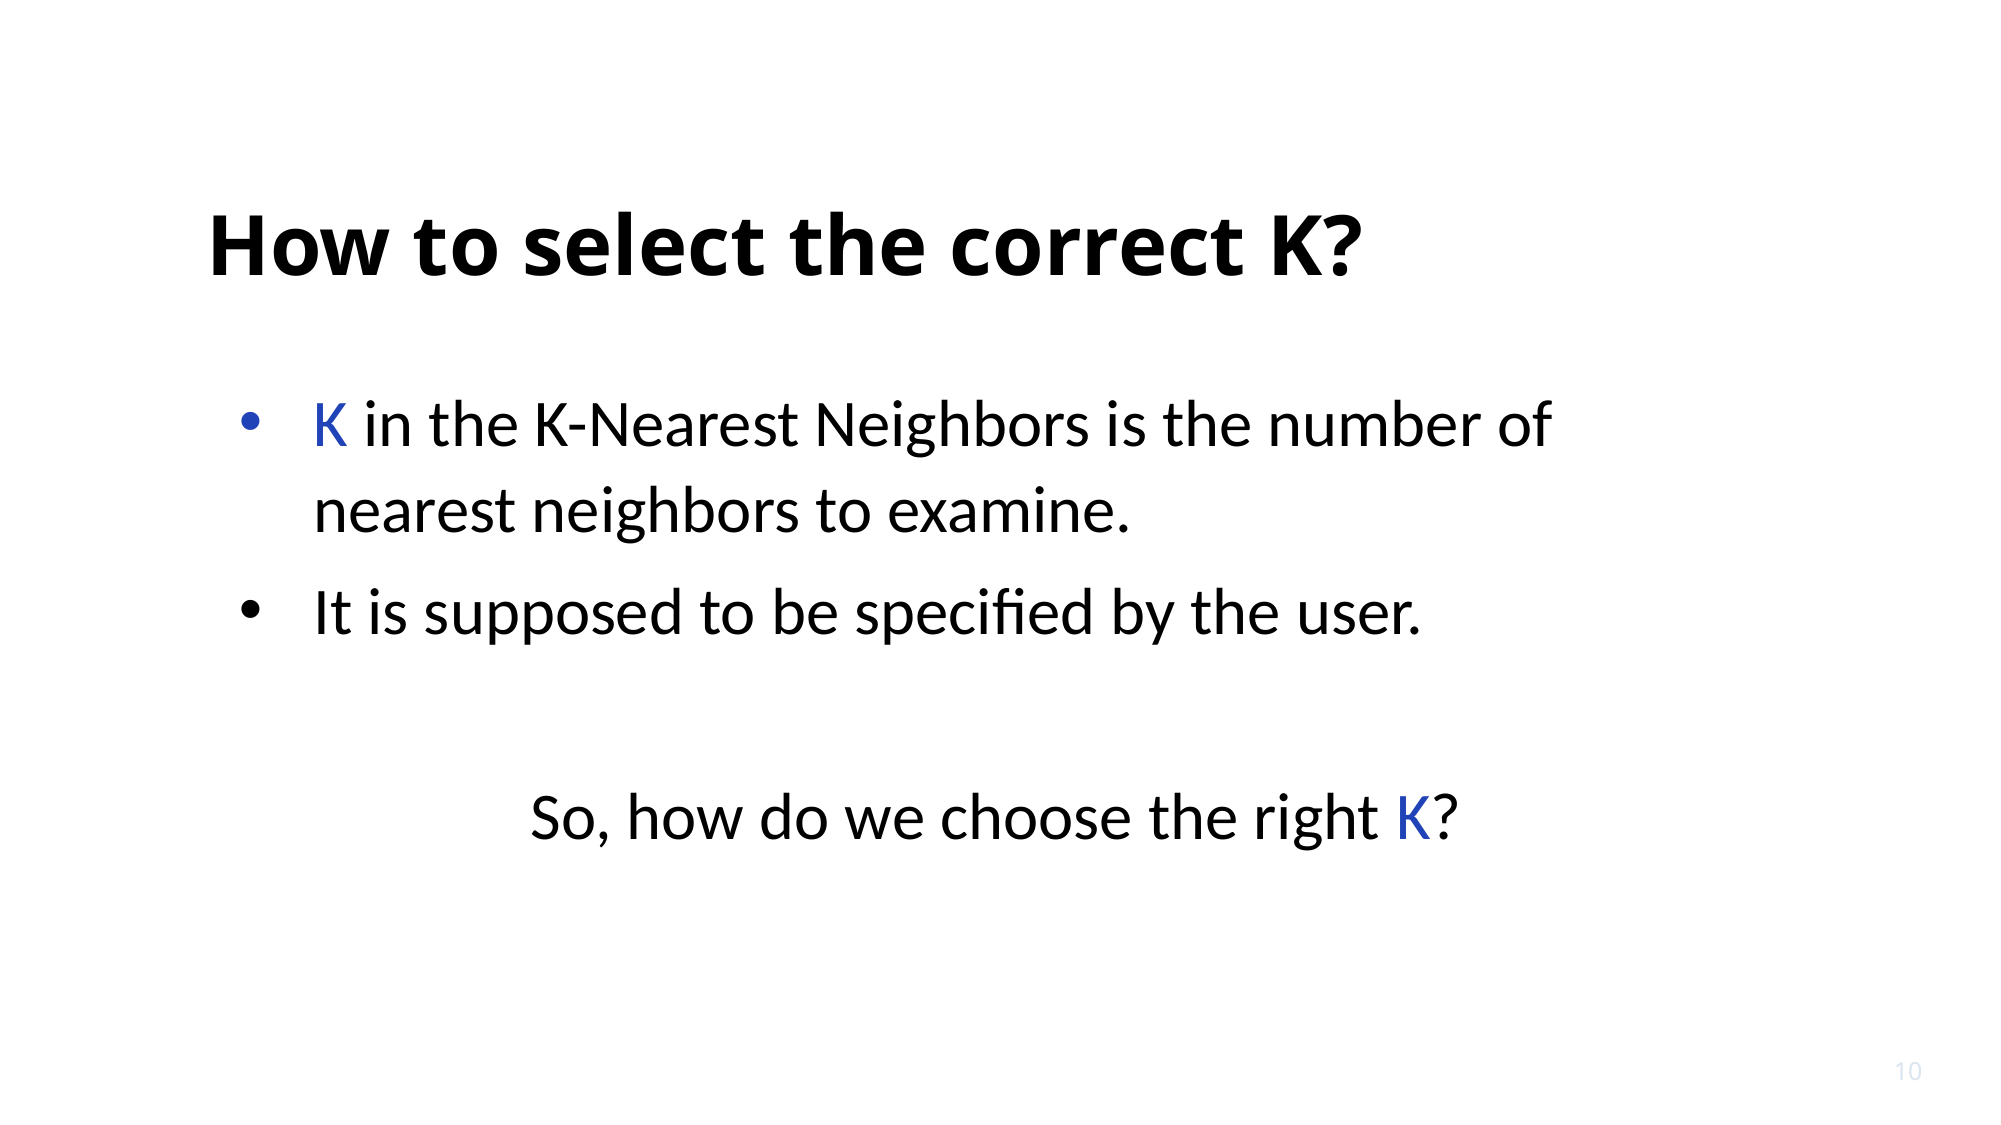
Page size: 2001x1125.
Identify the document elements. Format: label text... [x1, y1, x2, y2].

list K in the K-Nearest Neighbors is the number of nearest neighbors to examine. It is supposed to be specified by the user. So, how do we choose the right K? [223, 366, 1784, 1073]
slide_number 10 [1665, 1042, 1938, 1103]
title How to select the correct K? [191, 75, 1782, 300]
